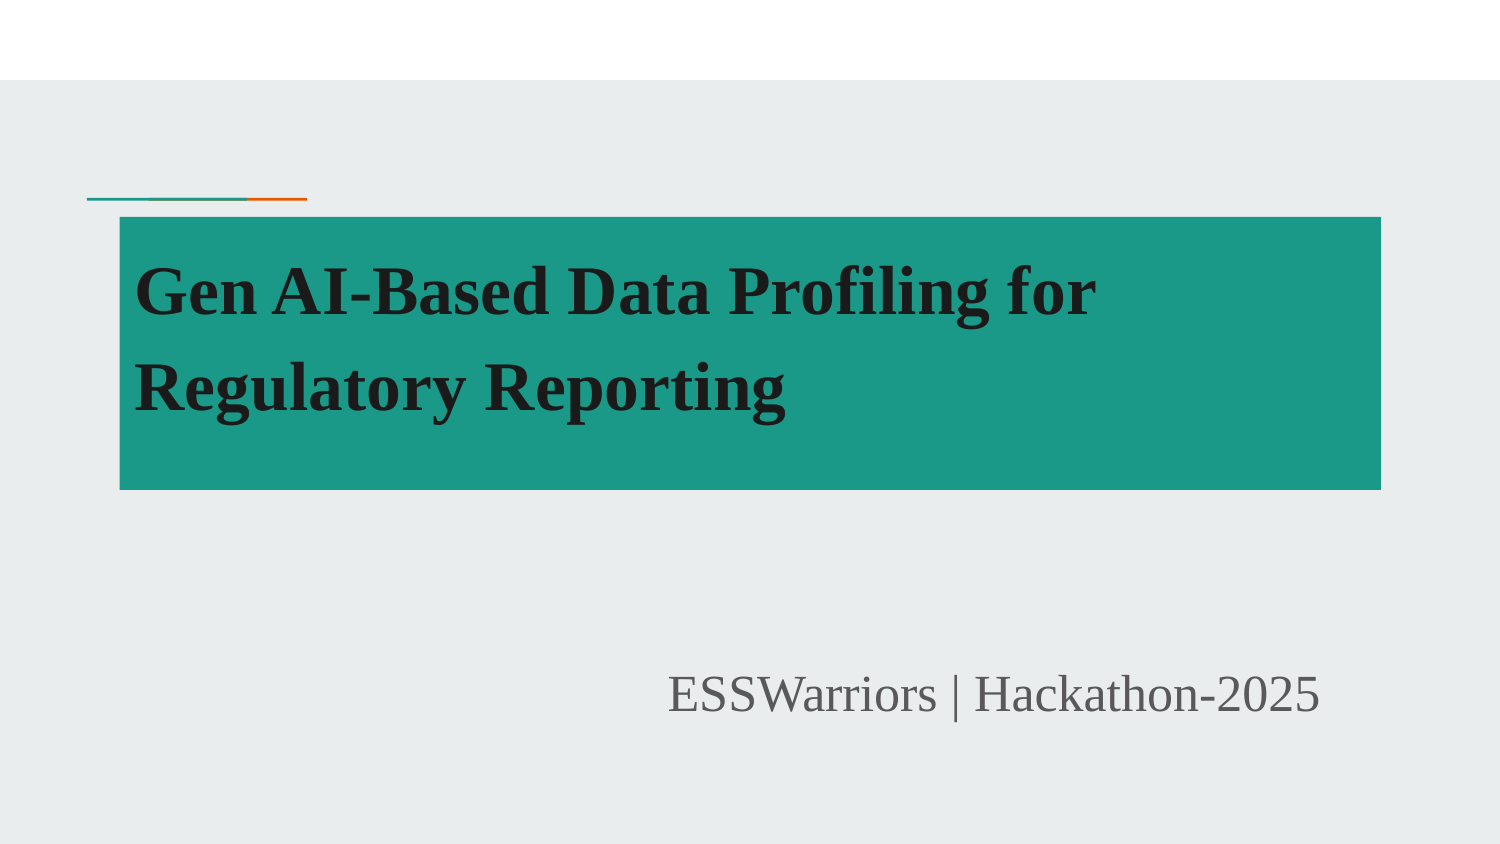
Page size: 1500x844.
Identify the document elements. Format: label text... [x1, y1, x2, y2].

subtitle ESSWarriors | Hackathon-2025 [626, 643, 1404, 727]
title Gen AI-Based Data Profiling for Regulatory Reporting [119, 216, 1381, 490]
